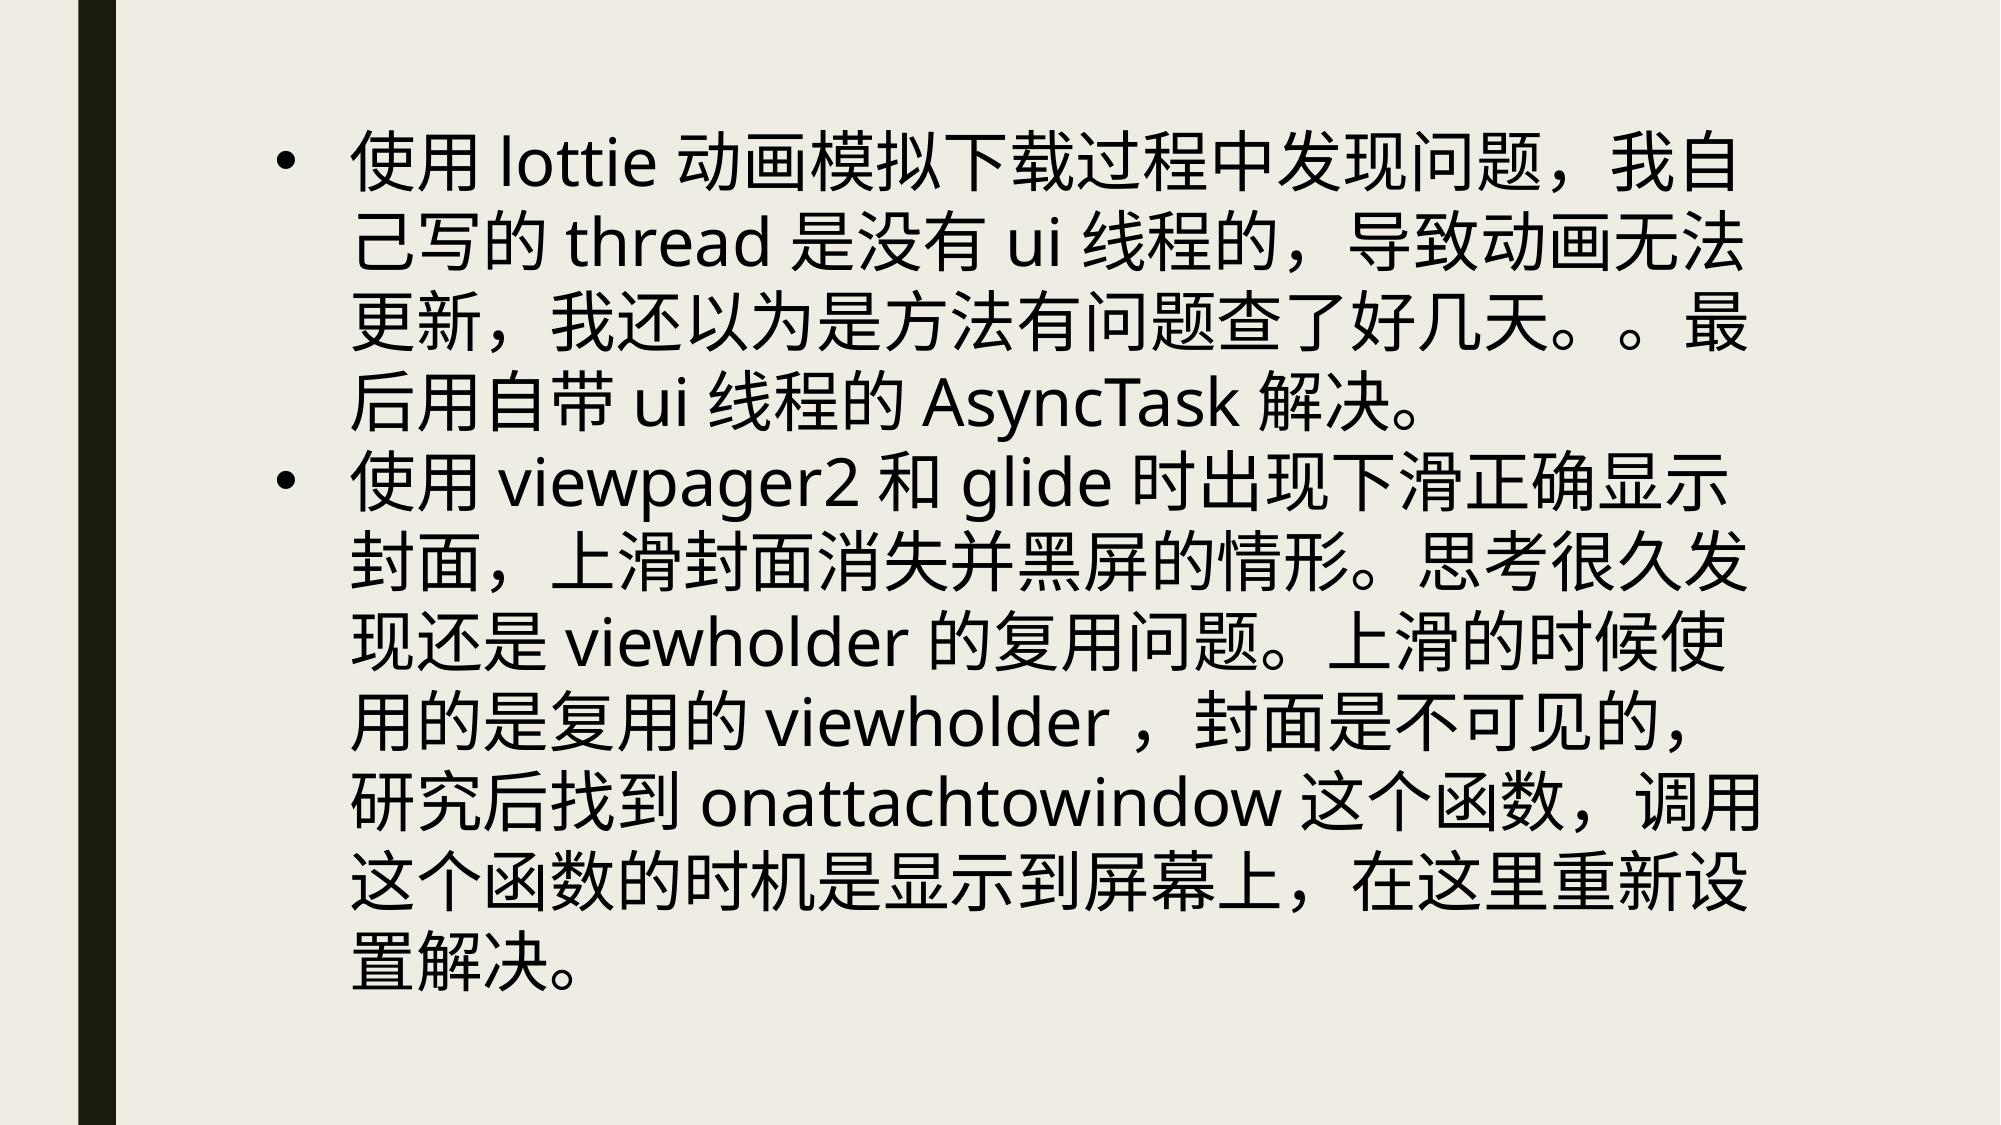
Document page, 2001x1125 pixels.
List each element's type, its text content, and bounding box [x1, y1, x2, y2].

text_box 使用lottie动画模拟下载过程中发现问题，我自己写的thread是没有ui线程的，导致动画无法更新，我还以为是方法有问题查了好几天。。最后用自带ui线程的AsyncTask解决。 使用viewpager2和glide时出现下滑正确显示封面，上滑封面消失并黑屏的情形。思考很久发现还是viewholder的复用问题。上滑的时候使用的是复用的viewholder，封面是不可见的，研究后找到onattachtowindow这个函数，调用这个函数的时机是显示到屏幕上，在这里重新设置解决。 [259, 112, 1798, 1007]
